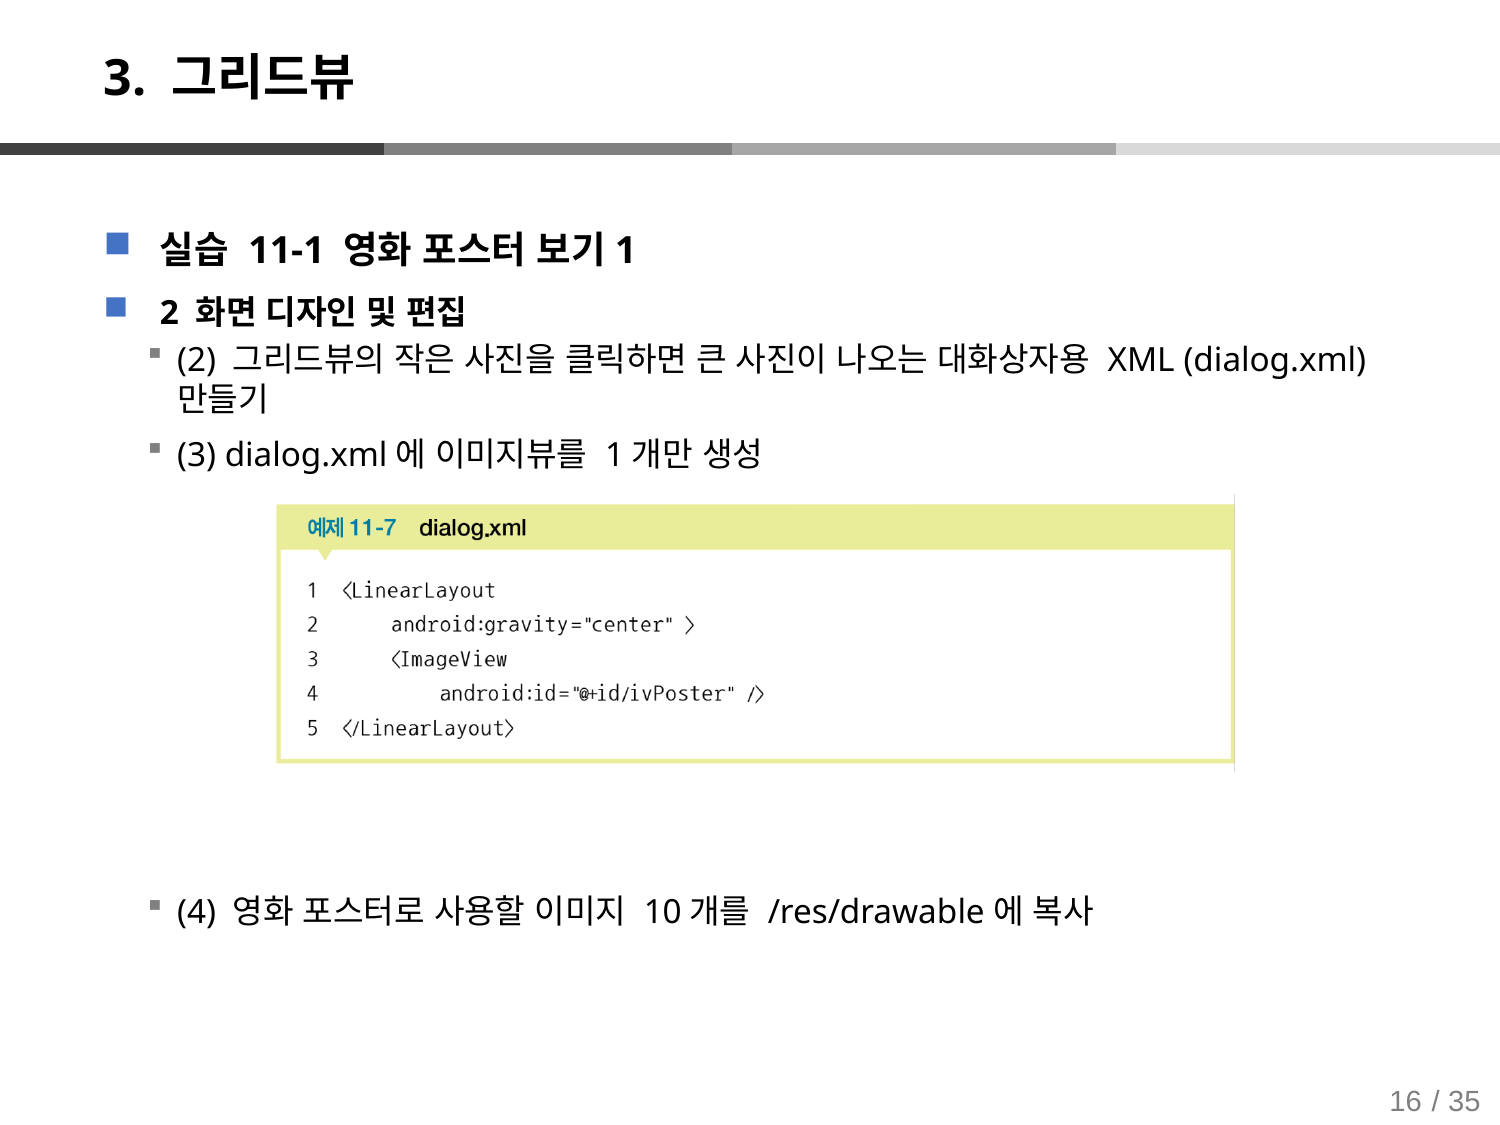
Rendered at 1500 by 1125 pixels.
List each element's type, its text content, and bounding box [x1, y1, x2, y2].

picture [262, 494, 1238, 772]
list 실습 11-1 영화 포스터 보기1 2 화면 디자인 및 편집 (2) 그리드뷰의 작은 사진을 클릭하면 큰 사진이 나오는 대화상자용 XML (dialog.xml) 만들기 (3) dialog.xml에 이미지뷰를 1개만 생성 (4) 영화 포스터로 사용할 이미지 10개를 /res/drawable에 복사 [88, 196, 1436, 1083]
title 3. 그리드뷰 [88, 30, 1211, 121]
